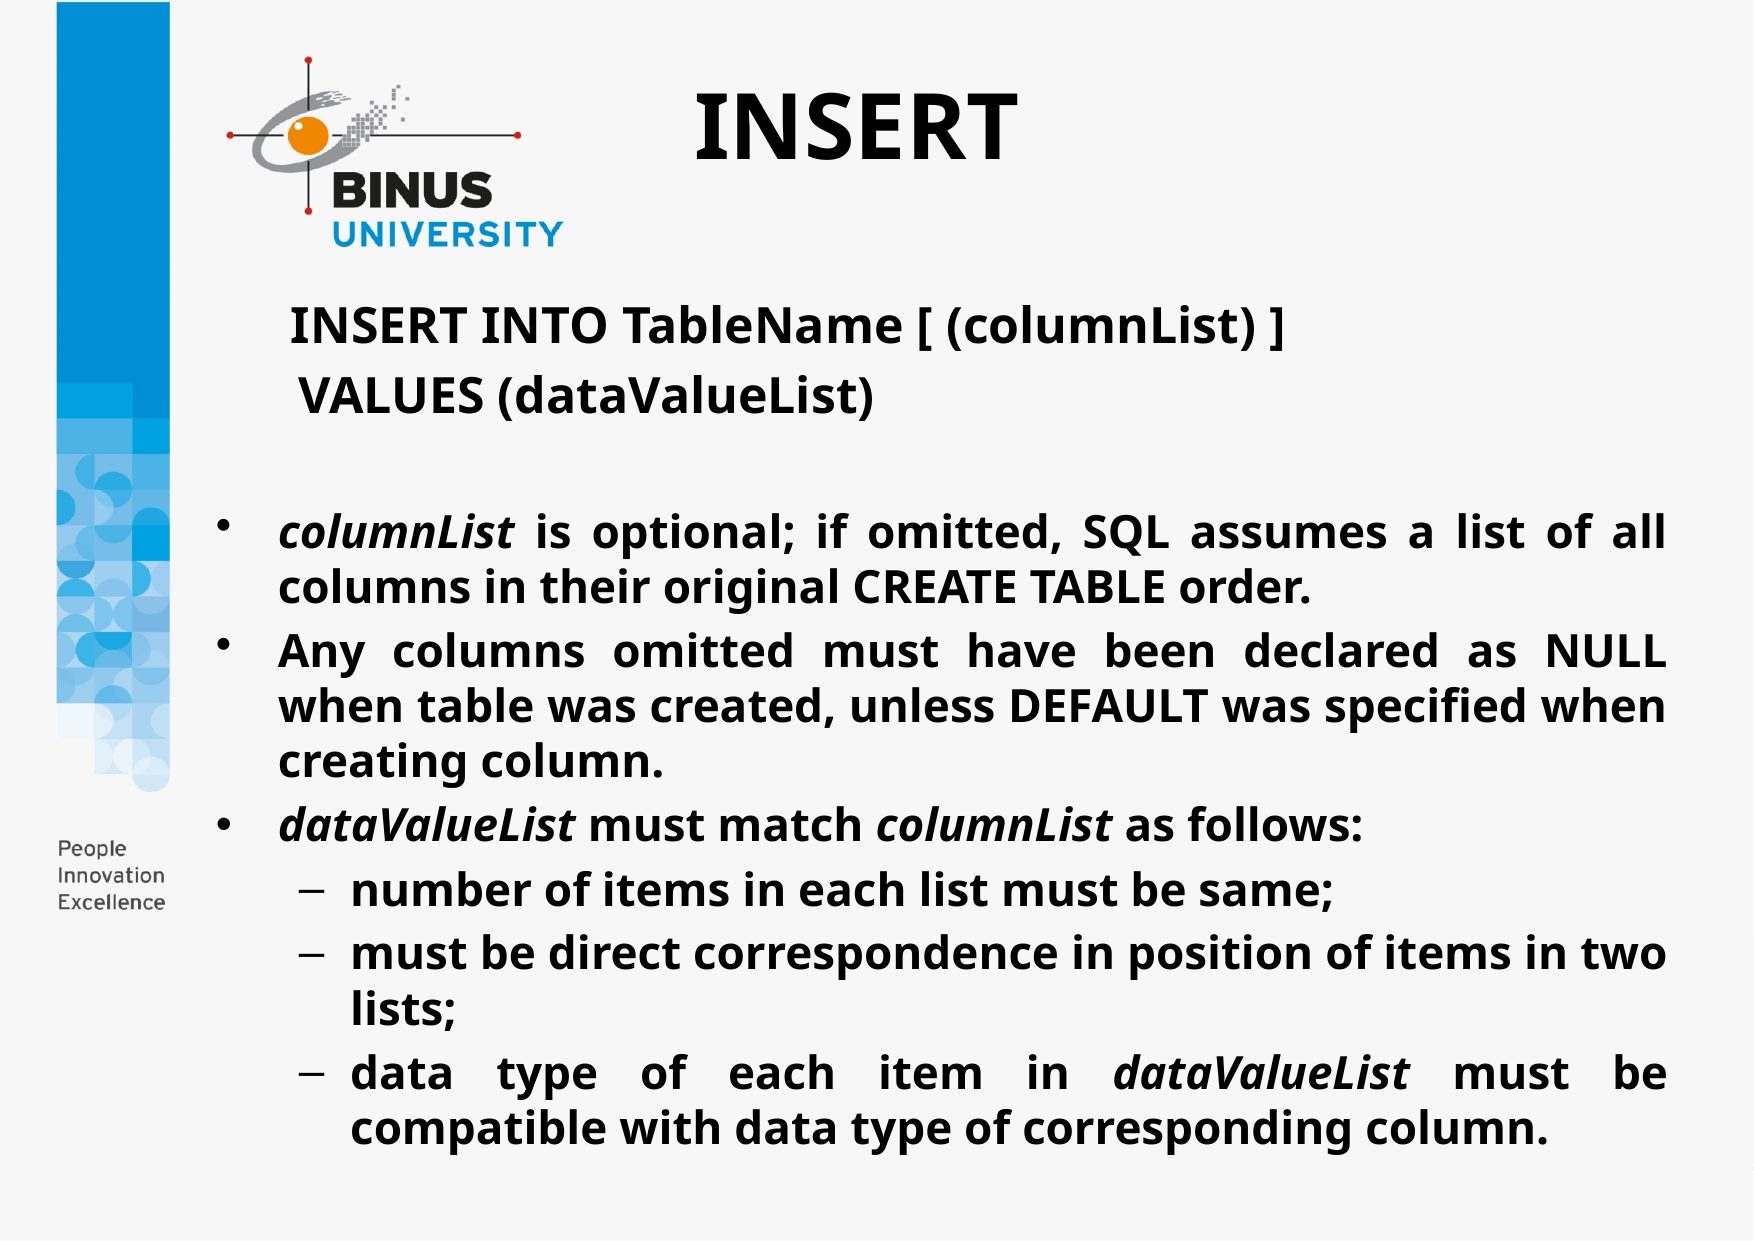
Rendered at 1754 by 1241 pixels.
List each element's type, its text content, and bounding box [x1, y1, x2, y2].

list INSERT INTO TableName [ (columnList) ] VALUES (dataValueList) columnList is optional; if omitted, SQL assumes a list of all columns in their original CREATE TABLE order. Any columns omitted must have been declared as NULL when table was created, unless DEFAULT was specified when creating column. dataValueList must match columnList as follows: number of items in each list must be same; must be direct correspondence in position of items in two lists; data type of each item in dataValueList must be compatible with data type of corresponding column. [200, 285, 1684, 1051]
title INSERT [678, 72, 1684, 174]
picture [0, 0, 1754, 933]
